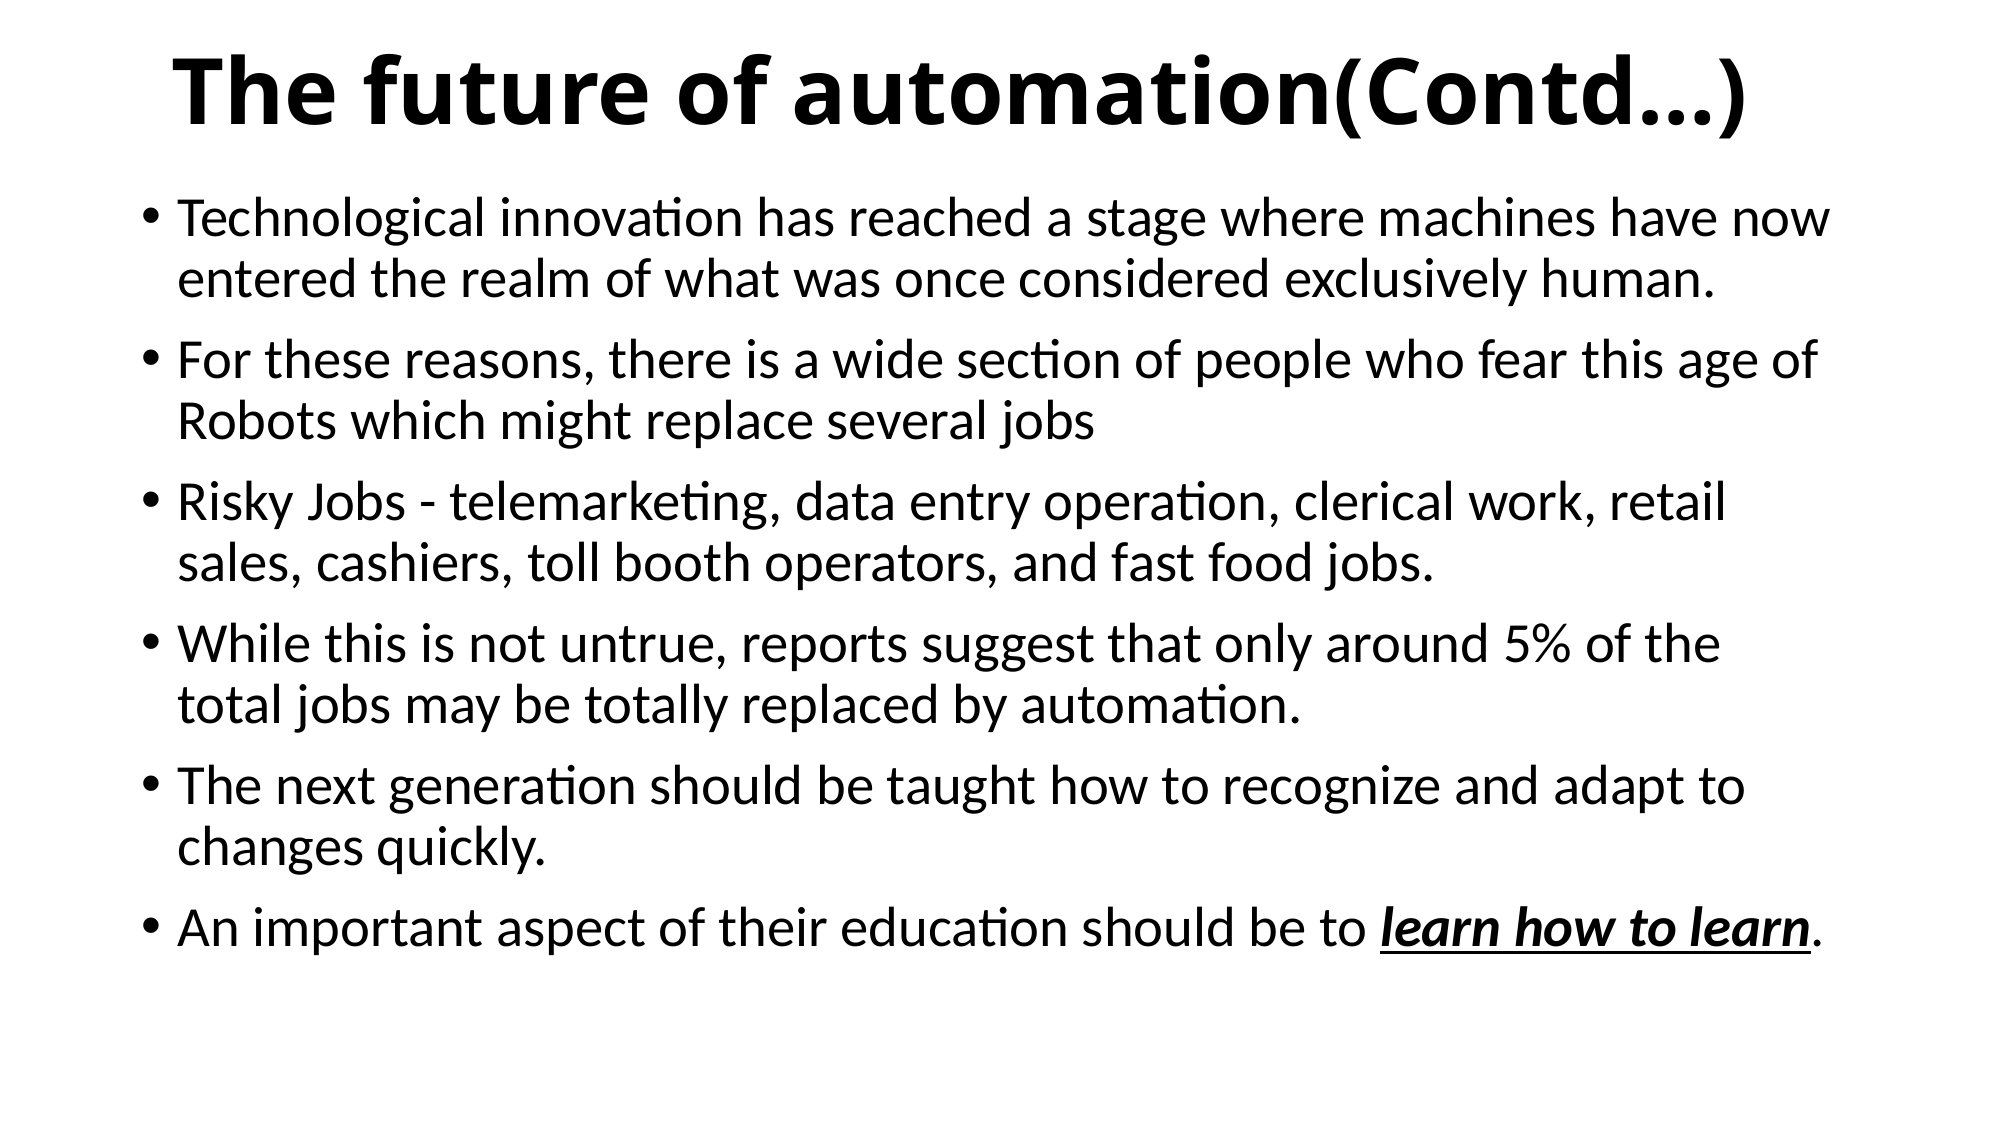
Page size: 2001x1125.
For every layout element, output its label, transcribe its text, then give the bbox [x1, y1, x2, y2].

list Technological innovation has reached a stage where machines have now entered the realm of what was once considered exclusively human. For these reasons, there is a wide section of people who fear this age of Robots which might replace several jobs Risky Jobs - telemarketing, data entry operation, clerical work, retail sales, cashiers, toll booth operators, and fast food jobs. While this is not untrue, reports suggest that only around 5% of the total jobs may be totally replaced by automation. The next generation should be taught how to recognize and adapt to changes quickly. An important aspect of their education should be to learn how to learn. [126, 180, 1849, 1086]
title The future of automation(Contd…) [156, 26, 1849, 163]
